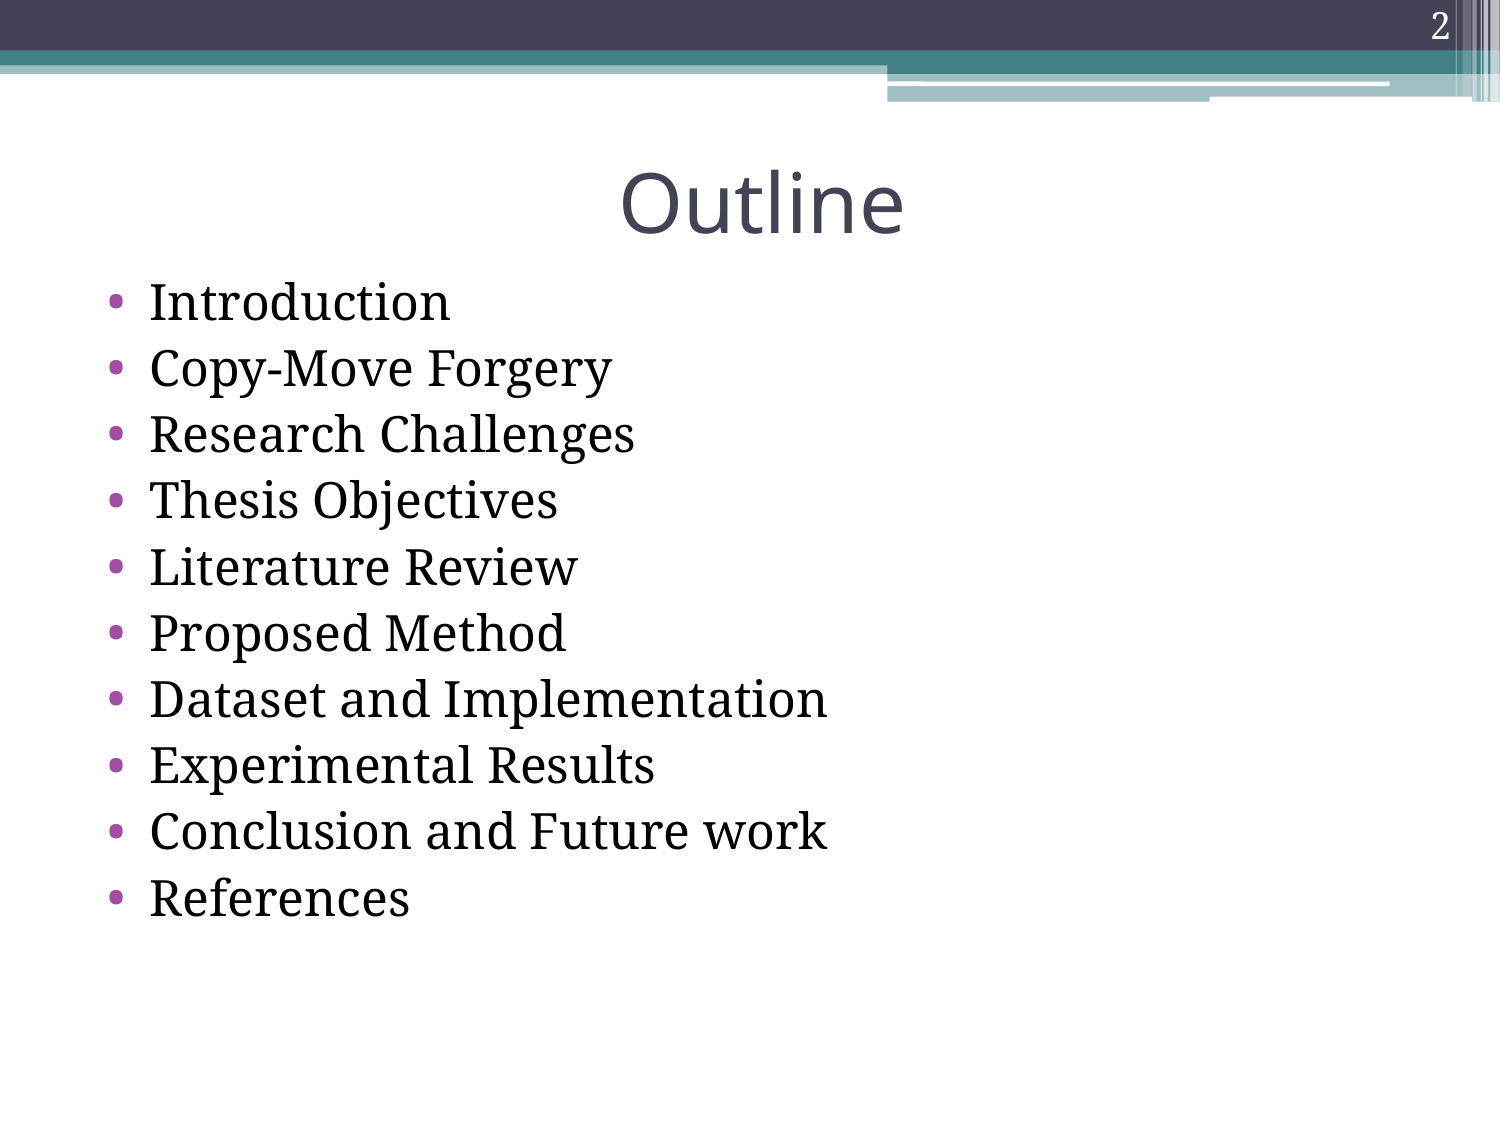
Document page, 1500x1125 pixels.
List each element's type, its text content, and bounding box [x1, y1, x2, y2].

list Introduction Copy-Move Forgery Research Challenges Thesis Objectives Literature Review Proposed Method Dataset and Implementation Experimental Results Conclusion and Future work References [75, 262, 1425, 1013]
title Outline [87, 112, 1438, 288]
slide_number 2 [1341, 0, 1466, 61]
